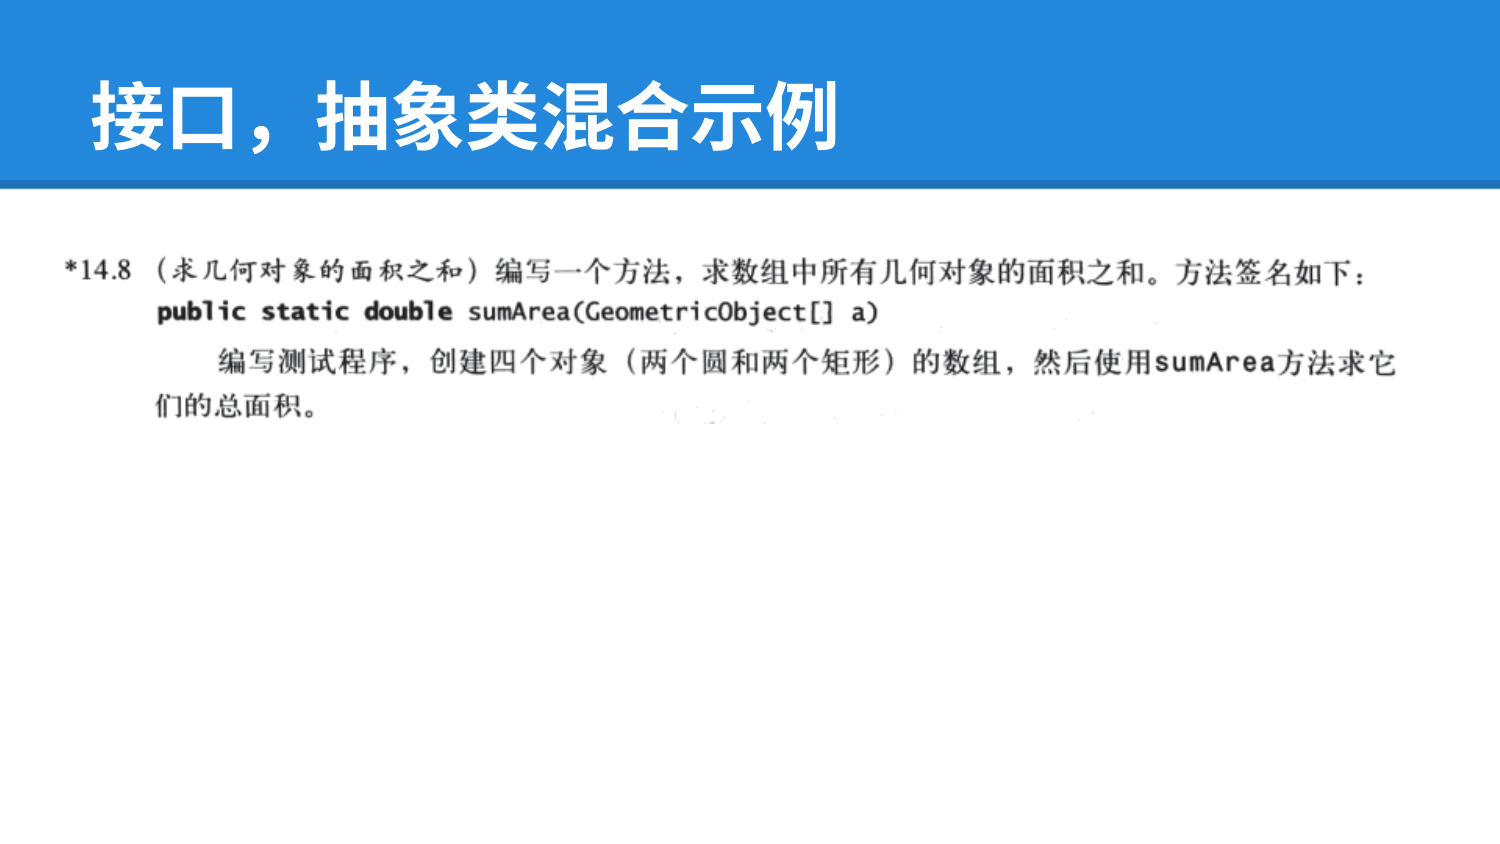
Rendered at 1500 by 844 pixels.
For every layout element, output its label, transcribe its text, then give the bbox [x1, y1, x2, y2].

title 接口，抽象类混合示例 [75, 33, 1425, 175]
picture [52, 230, 1412, 424]
